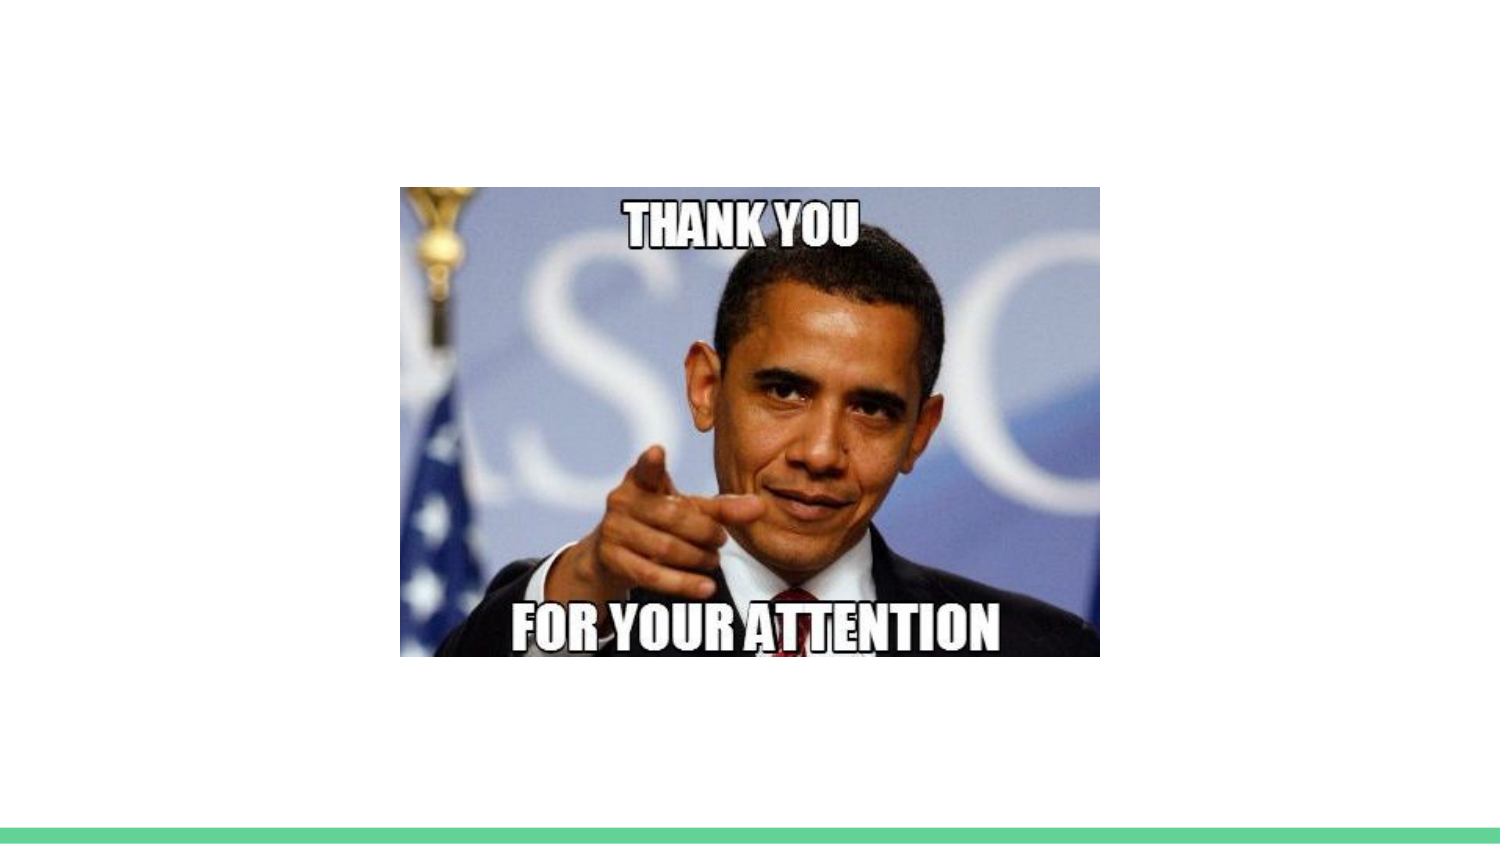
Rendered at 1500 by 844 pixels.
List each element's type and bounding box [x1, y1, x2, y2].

picture [400, 187, 1100, 657]
